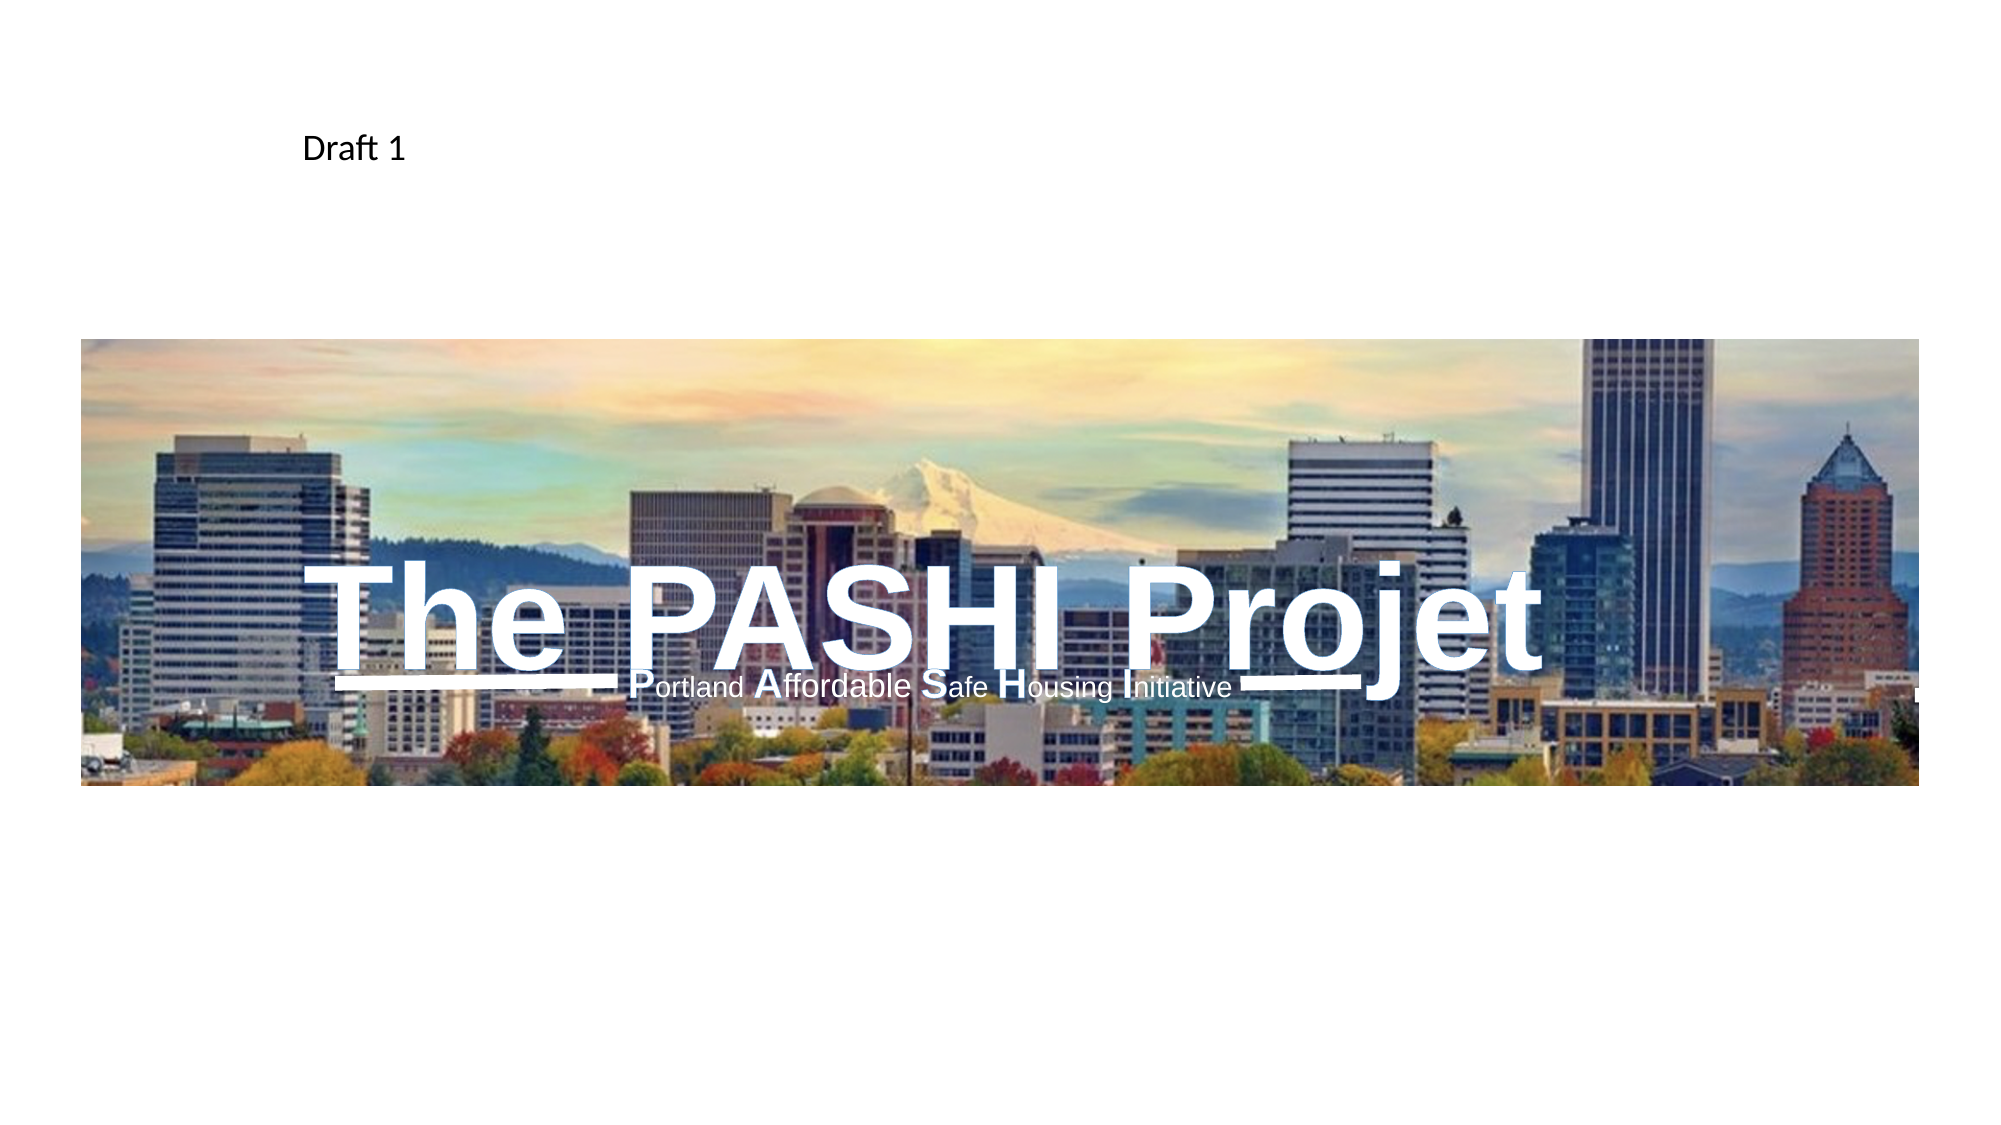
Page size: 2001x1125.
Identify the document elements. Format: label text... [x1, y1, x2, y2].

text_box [287, 478, 1853, 717]
picture [81, 339, 1919, 786]
text_box Draft 1 [288, 115, 860, 176]
